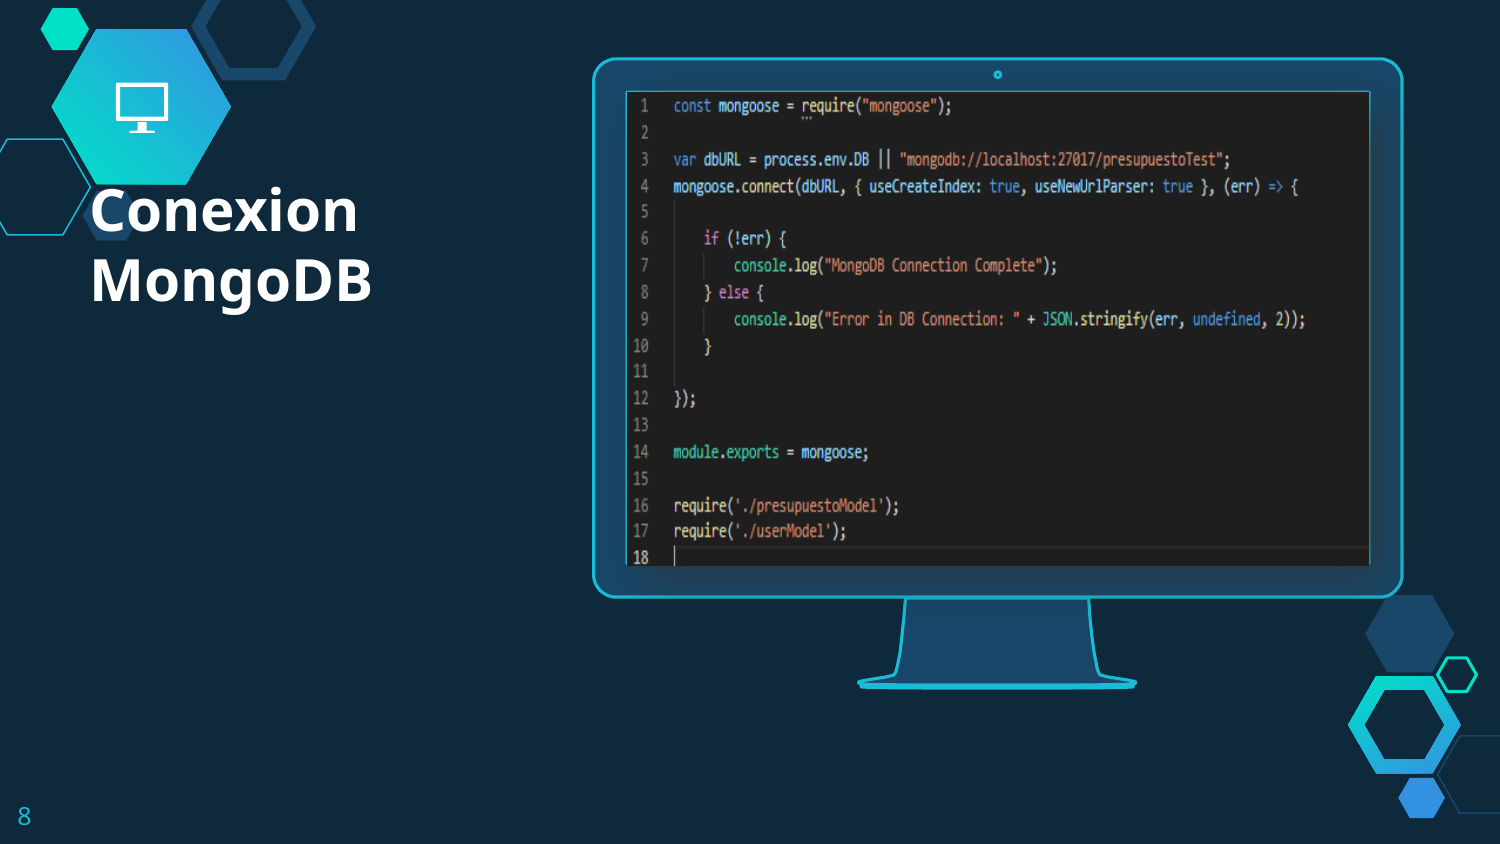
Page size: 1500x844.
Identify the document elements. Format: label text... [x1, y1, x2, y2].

list Conexion MongoDB [74, 155, 609, 329]
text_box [115, 82, 169, 134]
picture [627, 92, 1369, 566]
slide_number 8 [2, 785, 93, 844]
text_box [593, 329, 627, 598]
text_box [858, 614, 1136, 689]
text_box [593, 58, 1403, 155]
